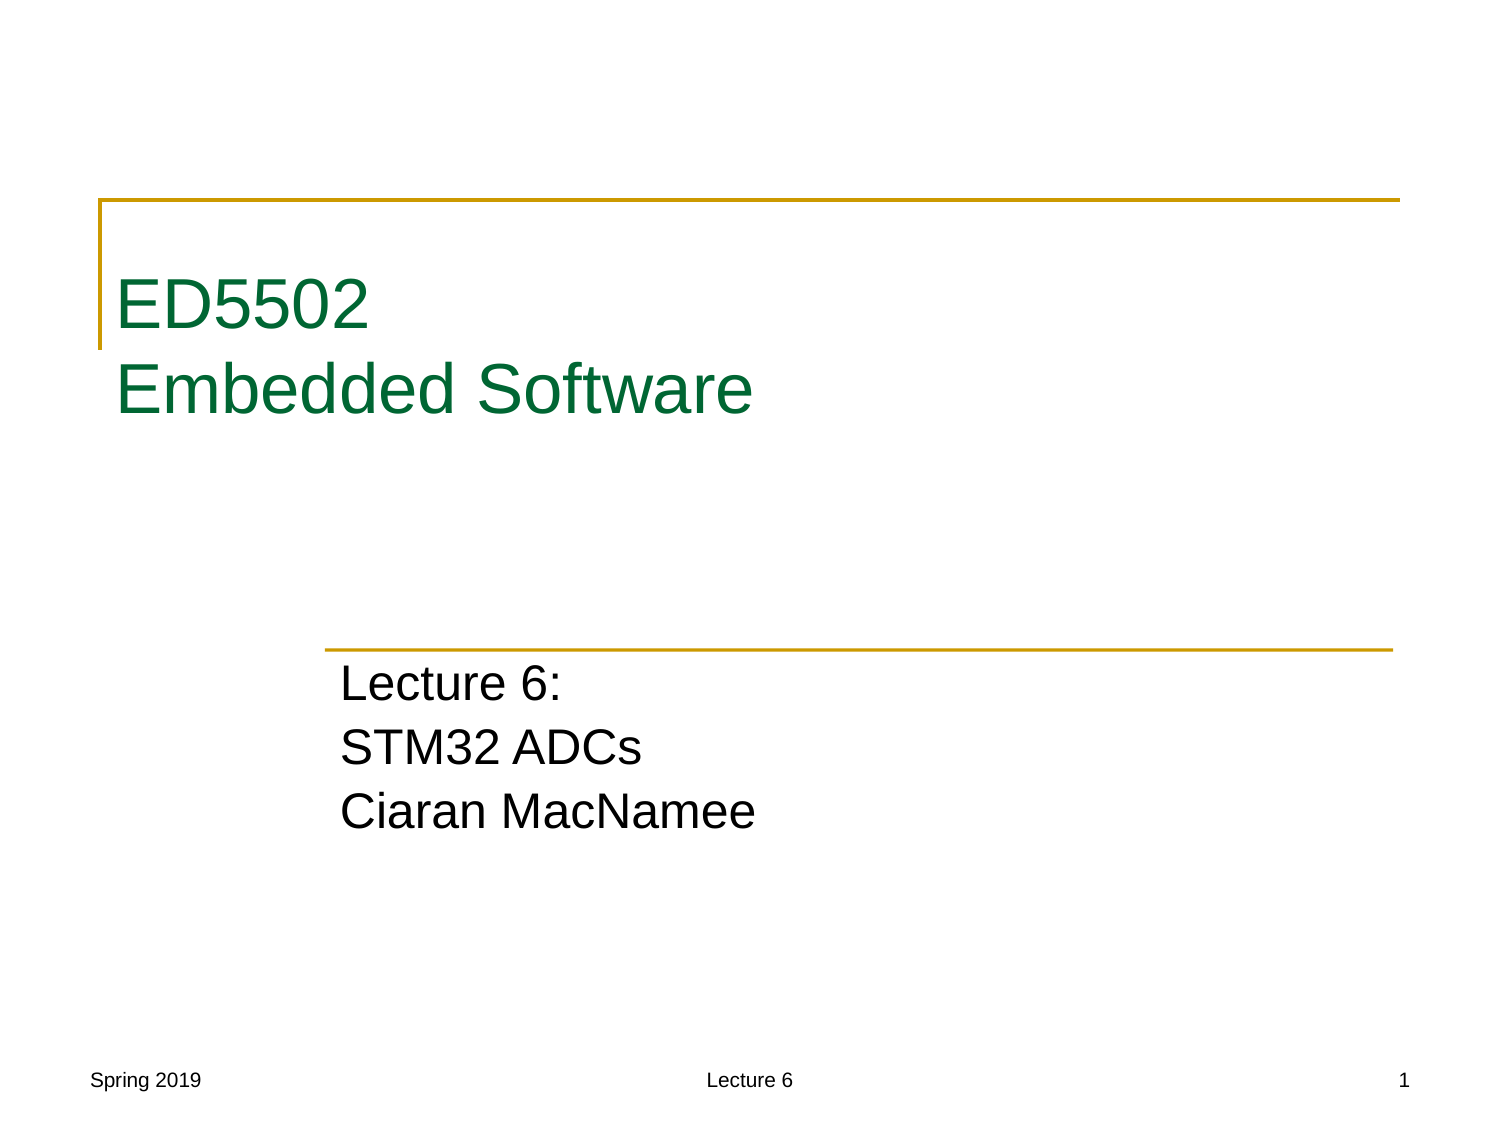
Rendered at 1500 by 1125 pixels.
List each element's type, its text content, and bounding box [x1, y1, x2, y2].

subtitle Lecture 6: STM32 ADCs Ciaran MacNamee [324, 650, 1400, 938]
footer Lecture 6 [512, 1024, 988, 1100]
title ED5502 Embedded Software [100, 249, 1483, 538]
slide_number 1 [1074, 1024, 1425, 1100]
slide_number Spring 2019 [75, 1024, 425, 1100]
